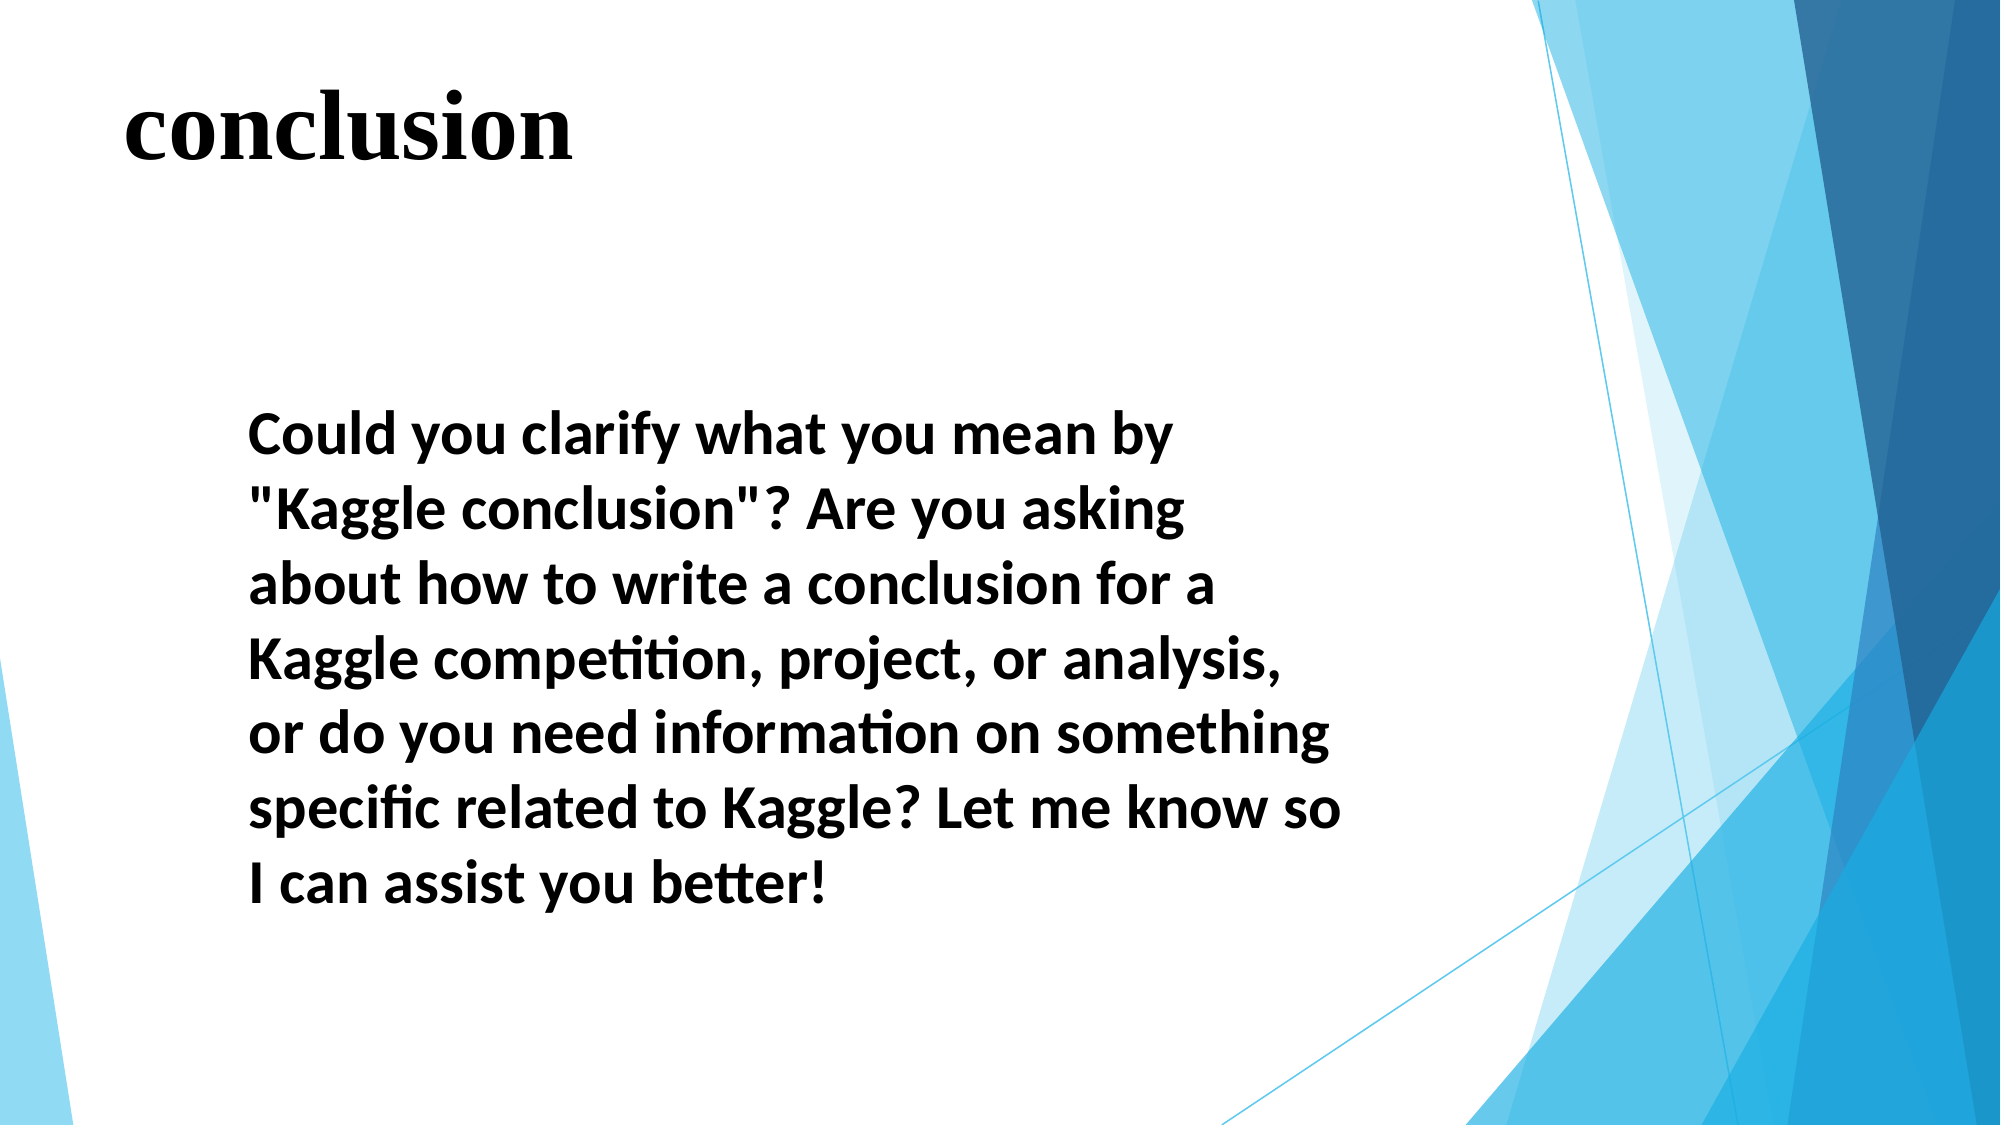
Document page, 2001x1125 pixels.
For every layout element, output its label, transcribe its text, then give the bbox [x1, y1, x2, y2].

text_box Could you clarify what you mean by "Kaggle conclusion"? Are you asking about how to write a conclusion for a Kaggle competition, project, or analysis, or do you need information on something specific related to Kaggle? Let me know so I can assist you better! [233, 376, 1365, 932]
title conclusion [121, 57, 773, 248]
